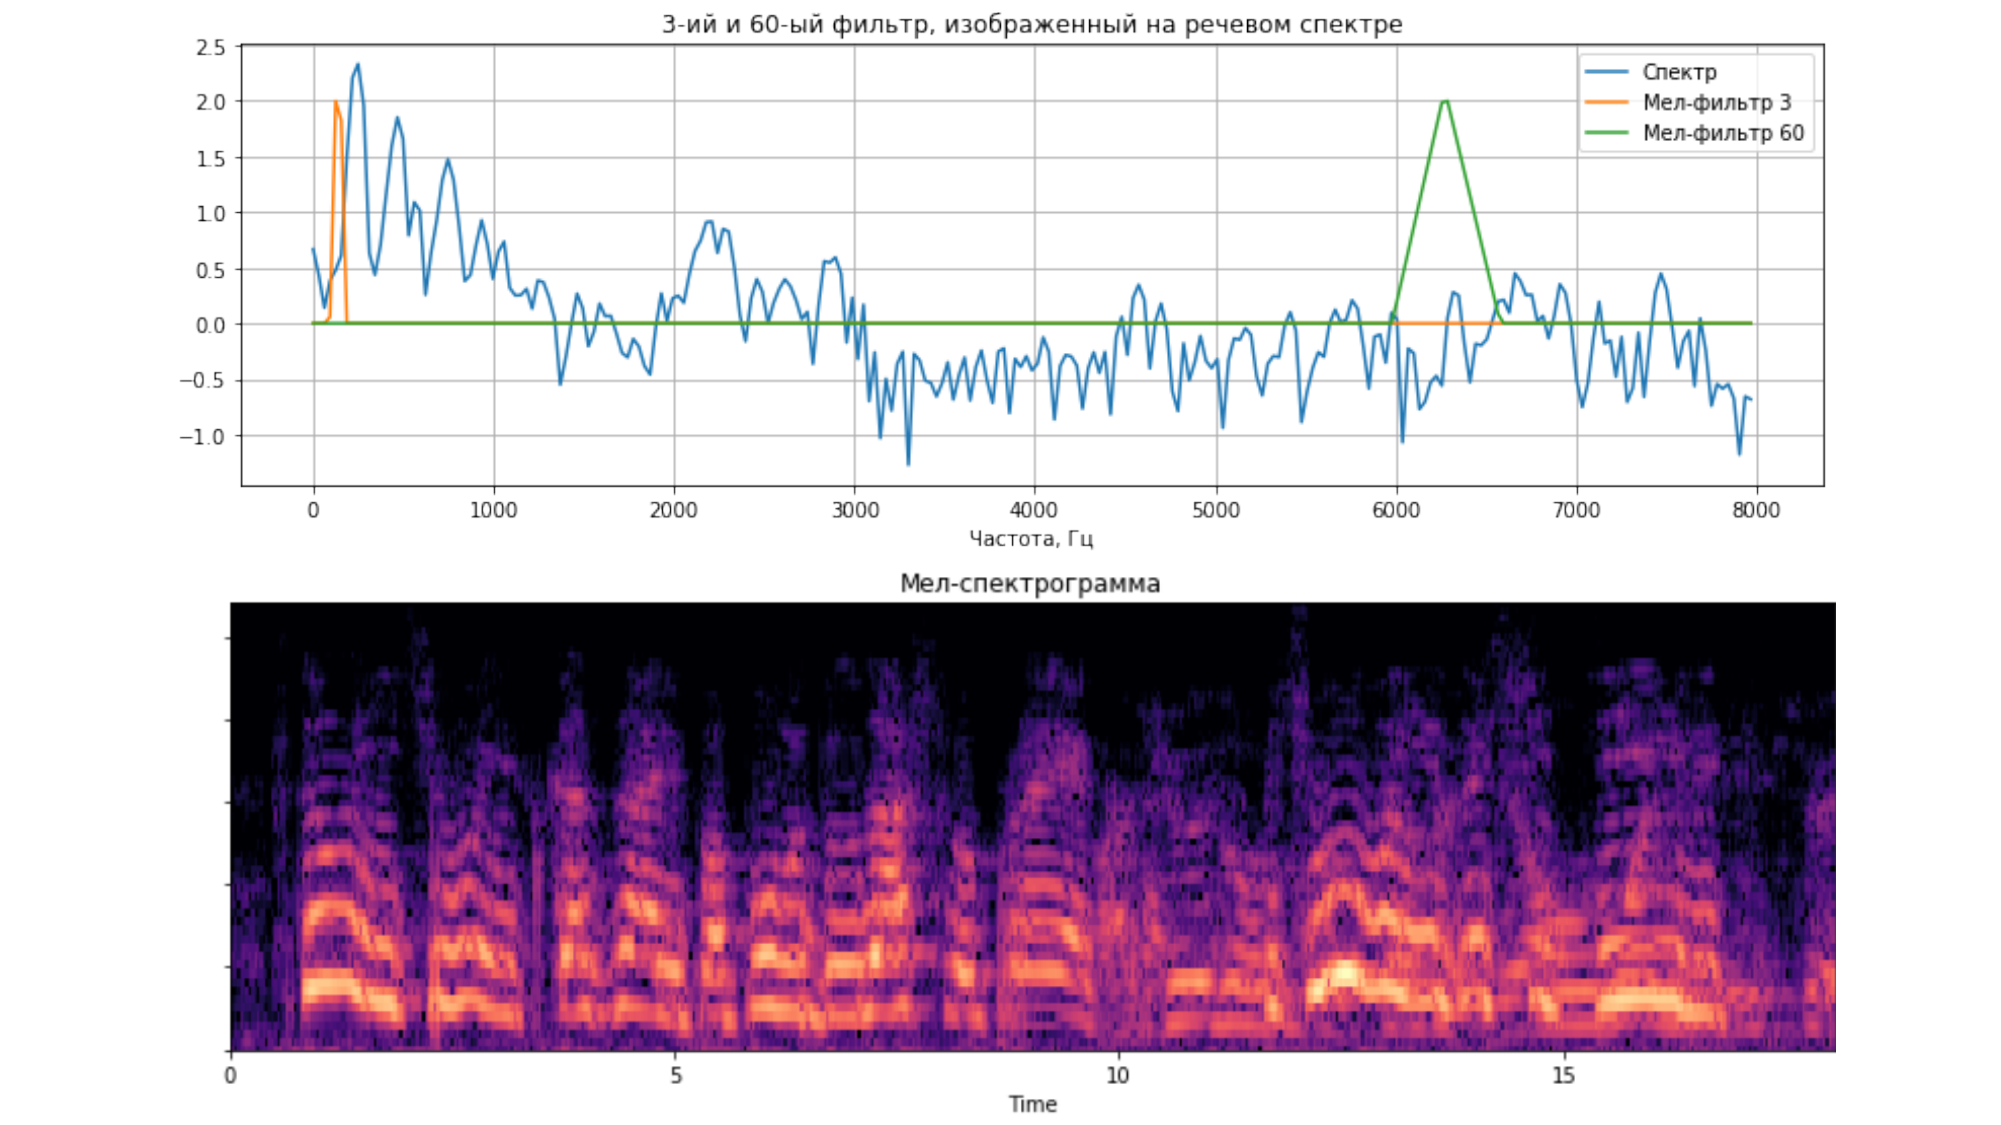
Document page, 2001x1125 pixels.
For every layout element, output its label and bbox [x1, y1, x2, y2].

picture [164, 0, 1836, 1125]
